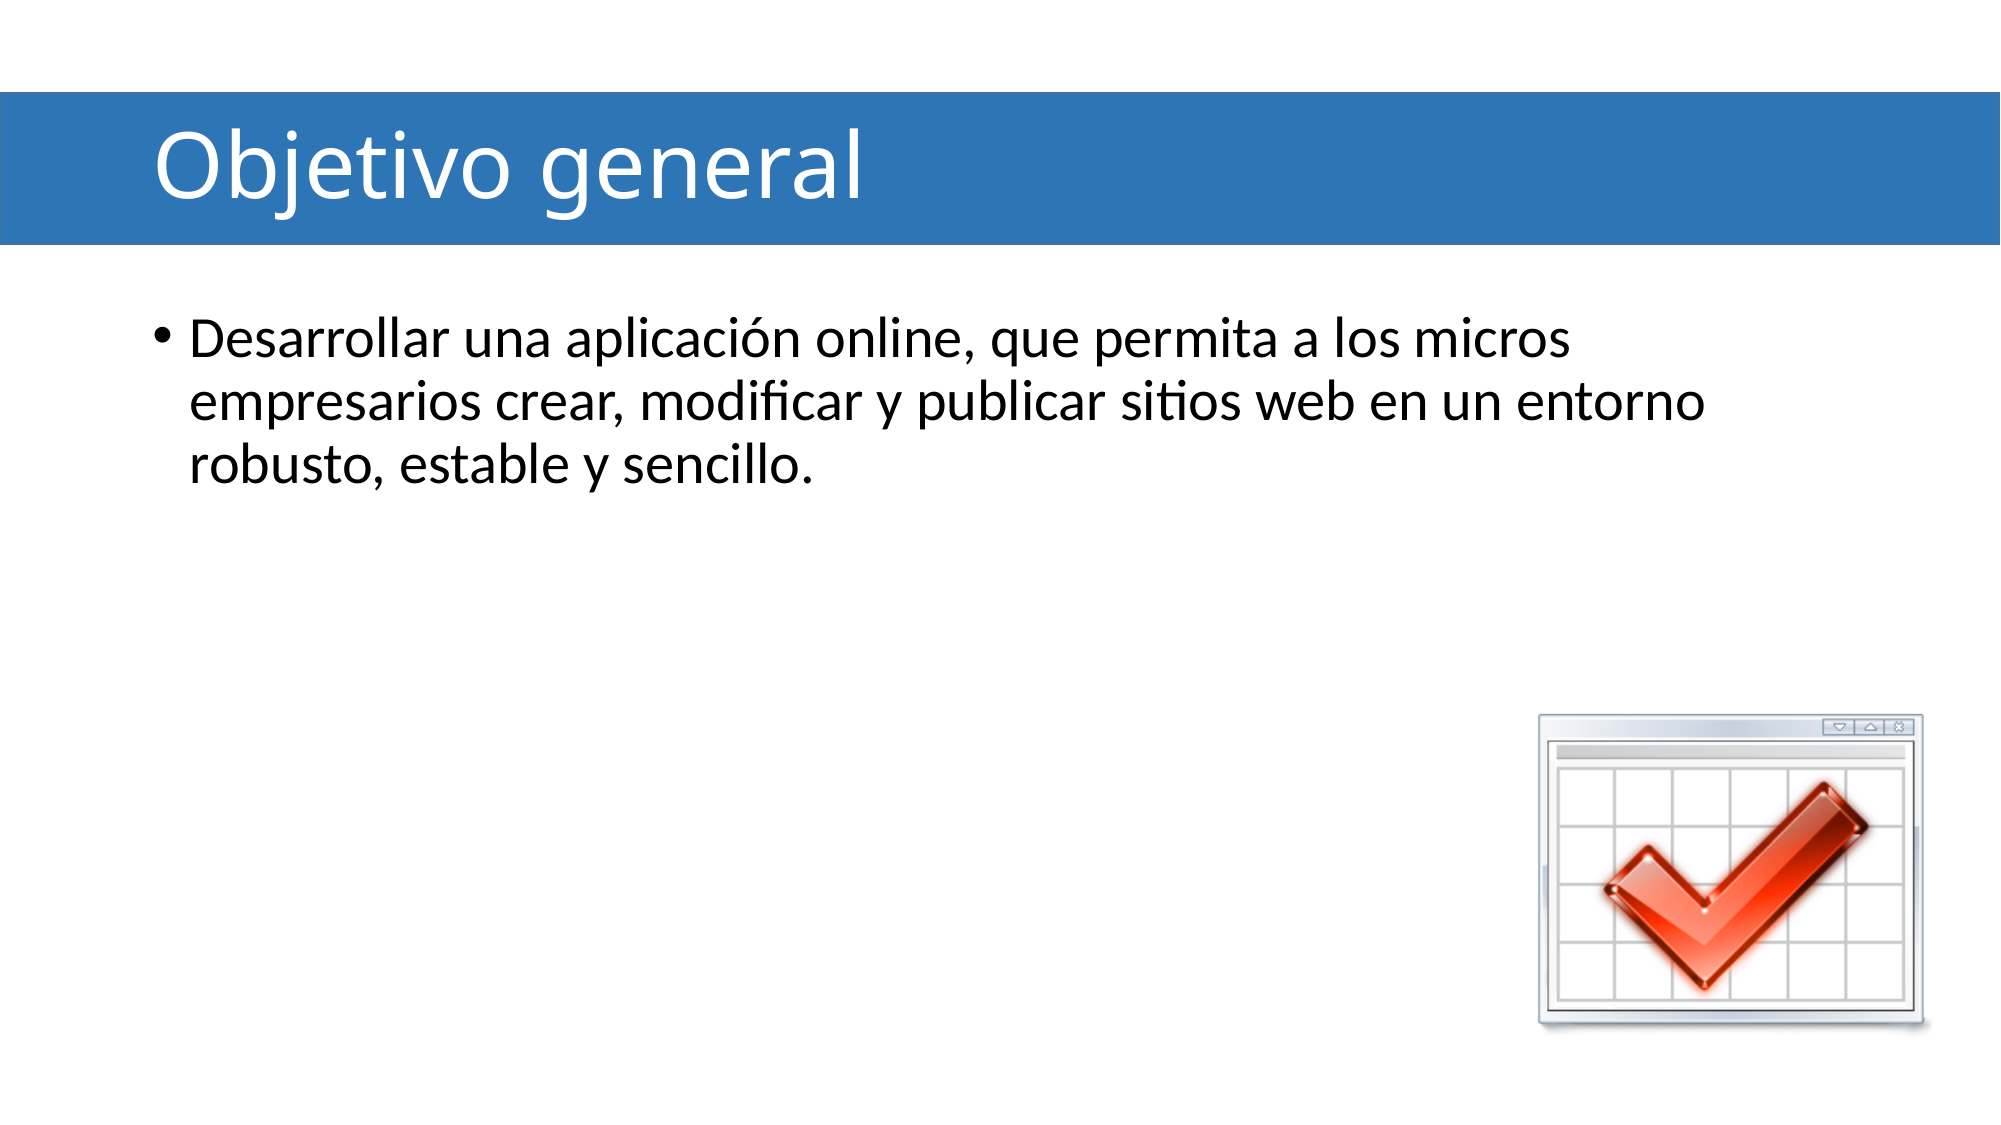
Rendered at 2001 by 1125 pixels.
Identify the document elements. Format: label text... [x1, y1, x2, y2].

text_box [1863, 92, 2000, 245]
picture [1531, 656, 1932, 1057]
list Desarrollar una aplicación online, que permita a los micros empresarios crear, modificar y publicar sitios web en un entorno robusto, estable y sencillo. [137, 299, 1863, 1014]
text_box [0, 92, 137, 245]
title Objetivo general [137, 59, 1863, 278]
